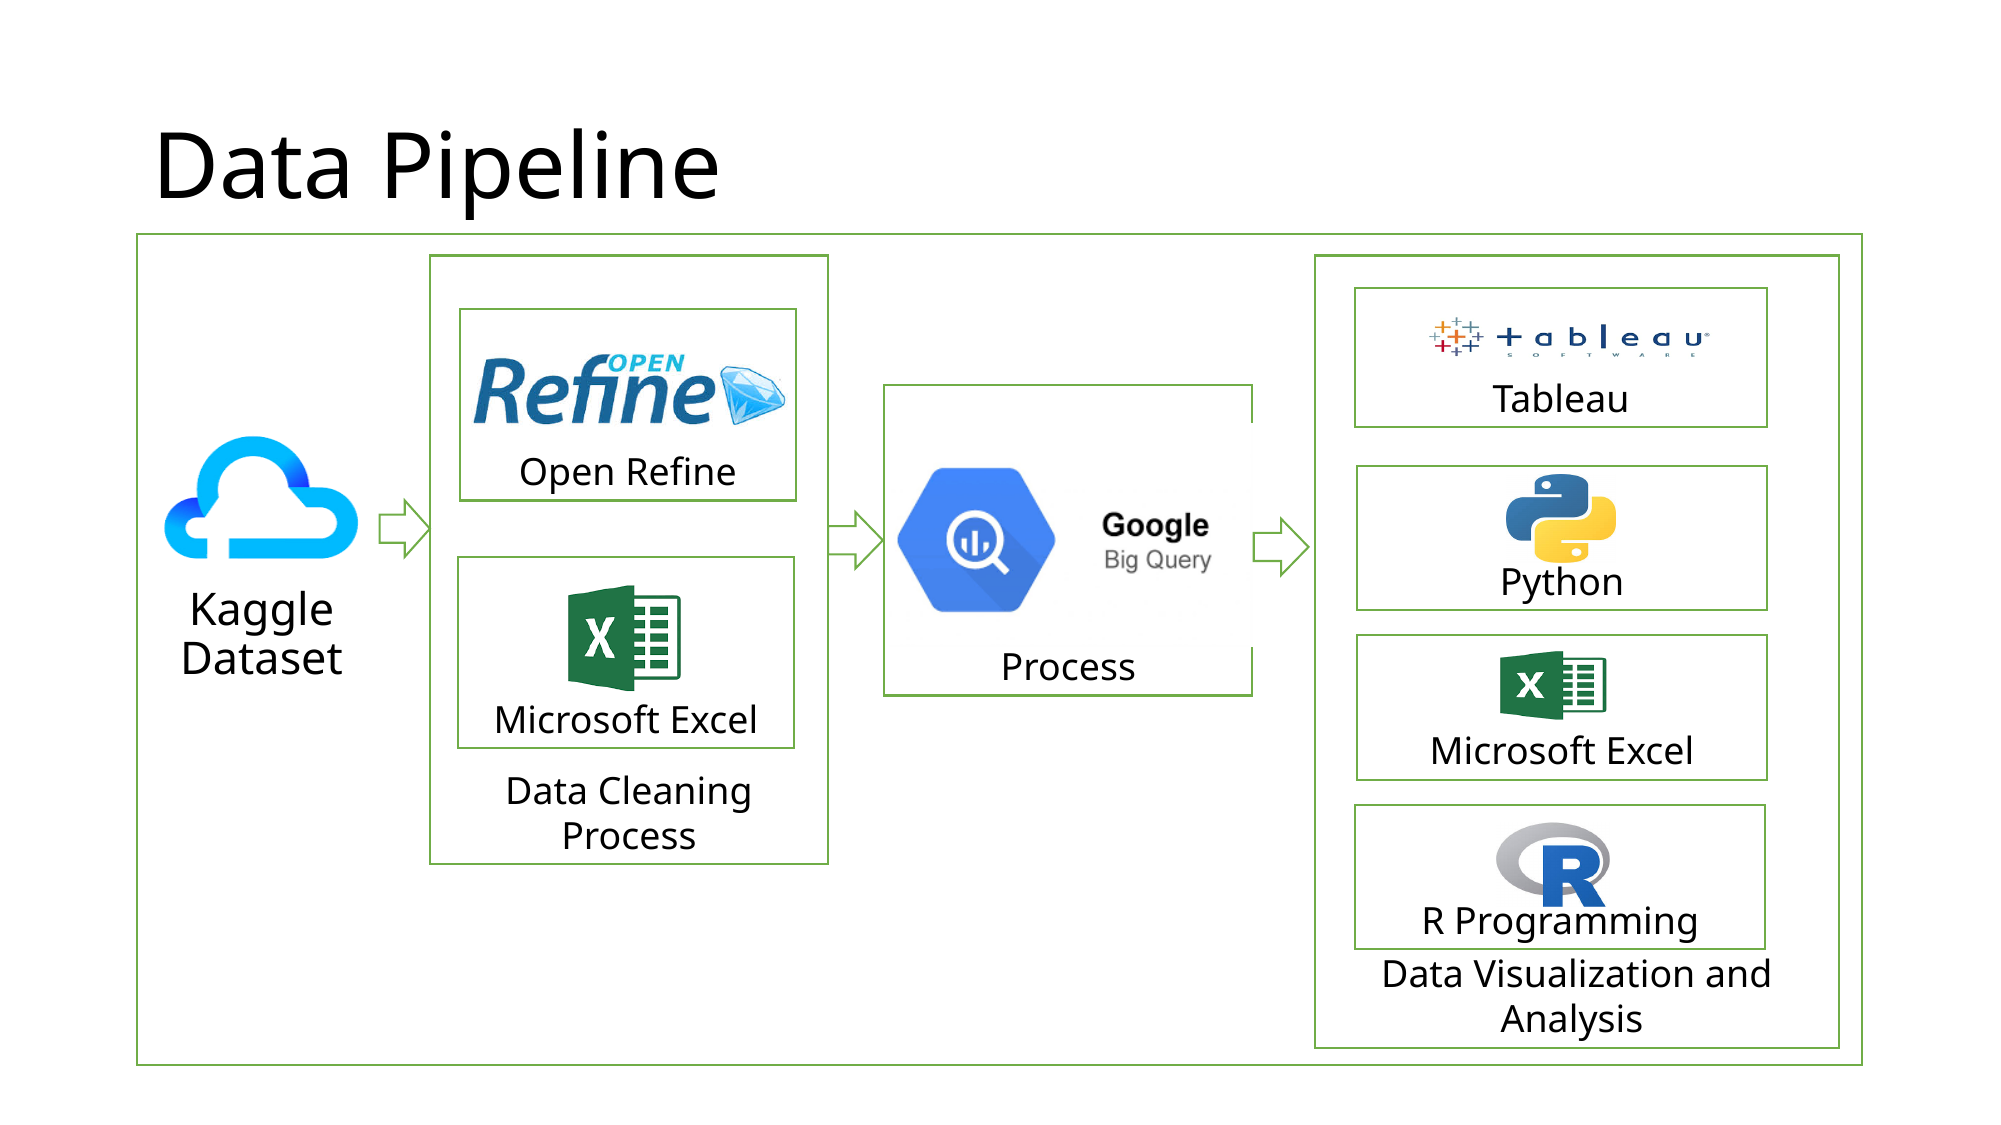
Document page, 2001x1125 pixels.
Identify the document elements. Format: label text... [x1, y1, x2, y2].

title Data Pipeline [137, 59, 1863, 233]
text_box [137, 234, 1863, 1066]
